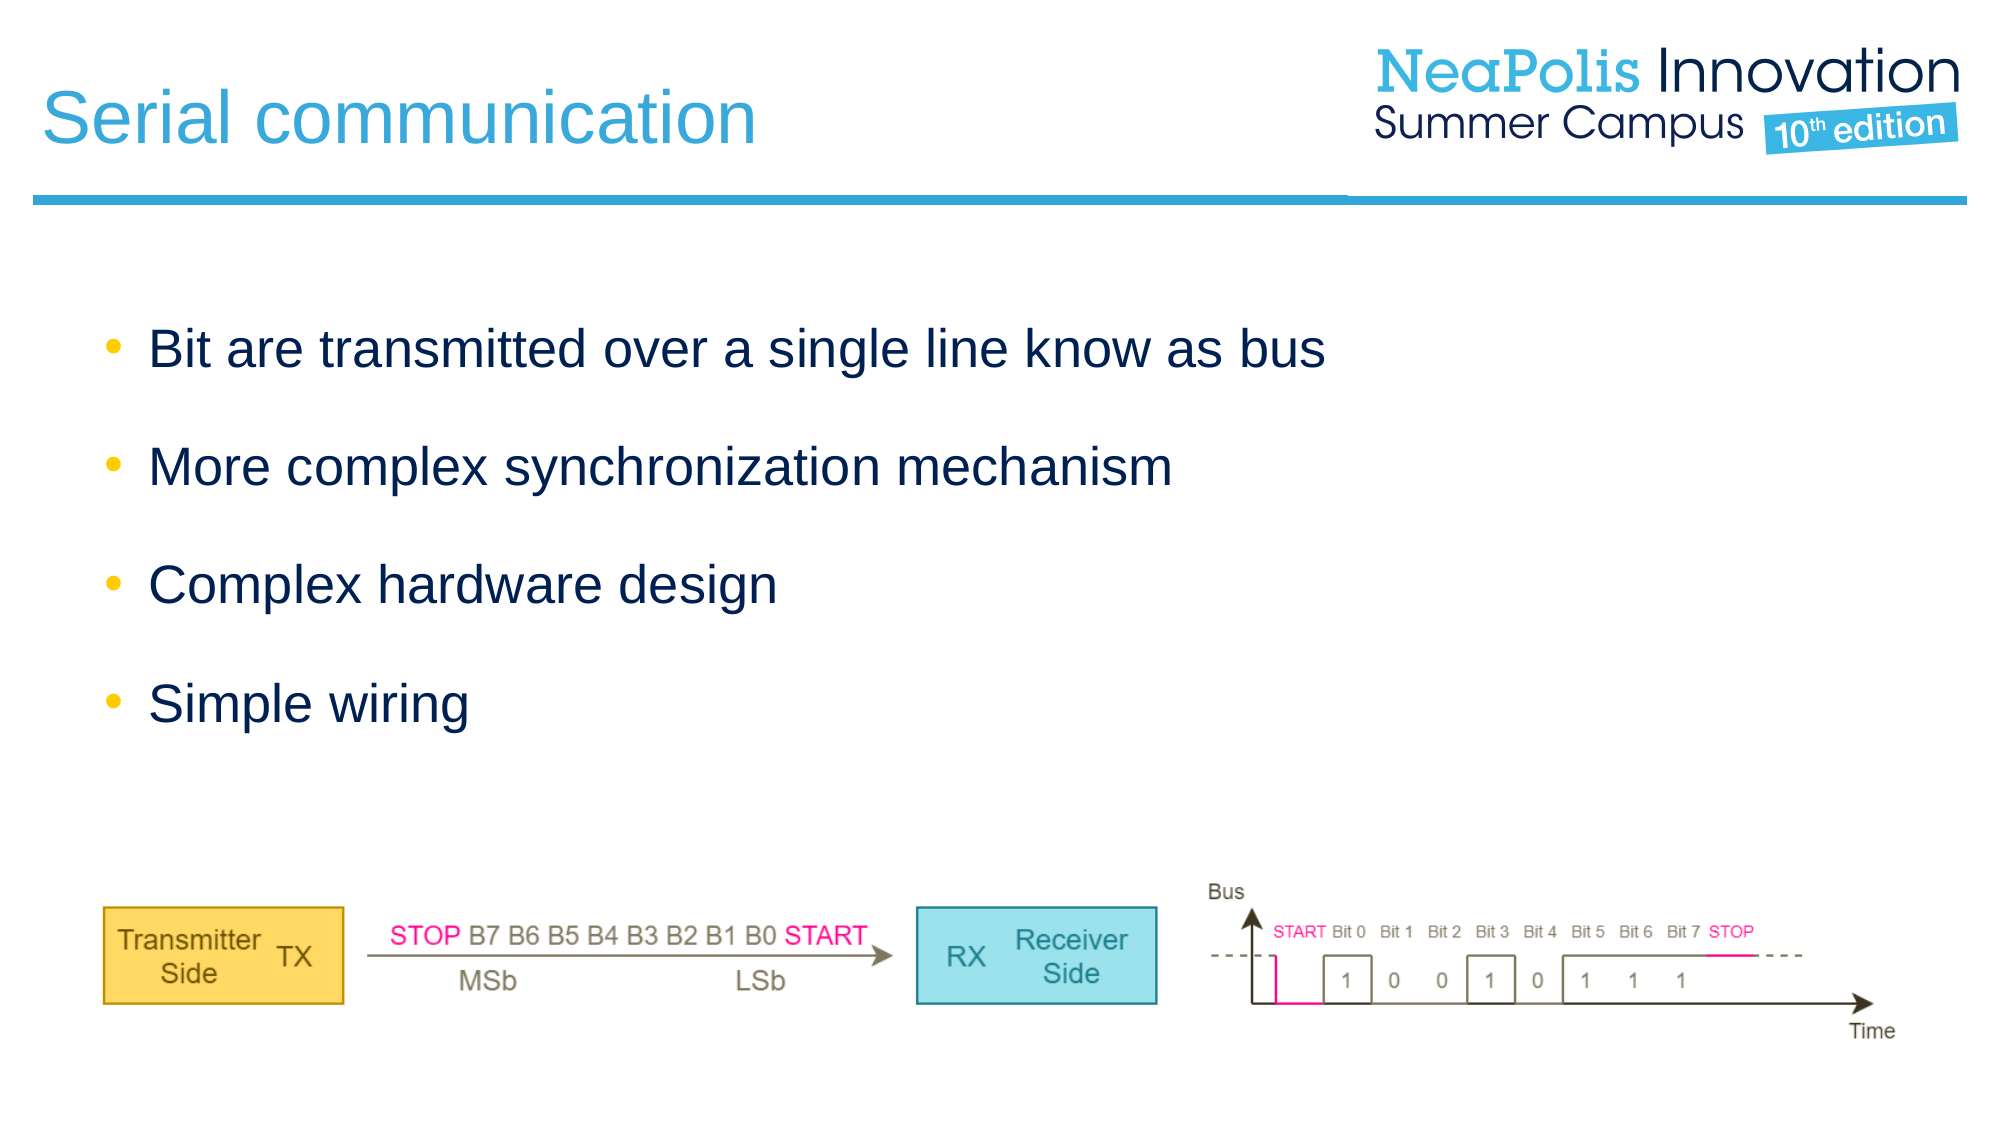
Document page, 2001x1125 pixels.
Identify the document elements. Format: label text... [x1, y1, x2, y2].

text_box Serial communication [26, 53, 1846, 173]
picture [1348, 0, 1990, 196]
text_box Bit are transmitted over a single line know as bus More complex synchronization mechanism Complex hardware design Simple wiring [89, 273, 1444, 793]
picture [90, 868, 1911, 1053]
